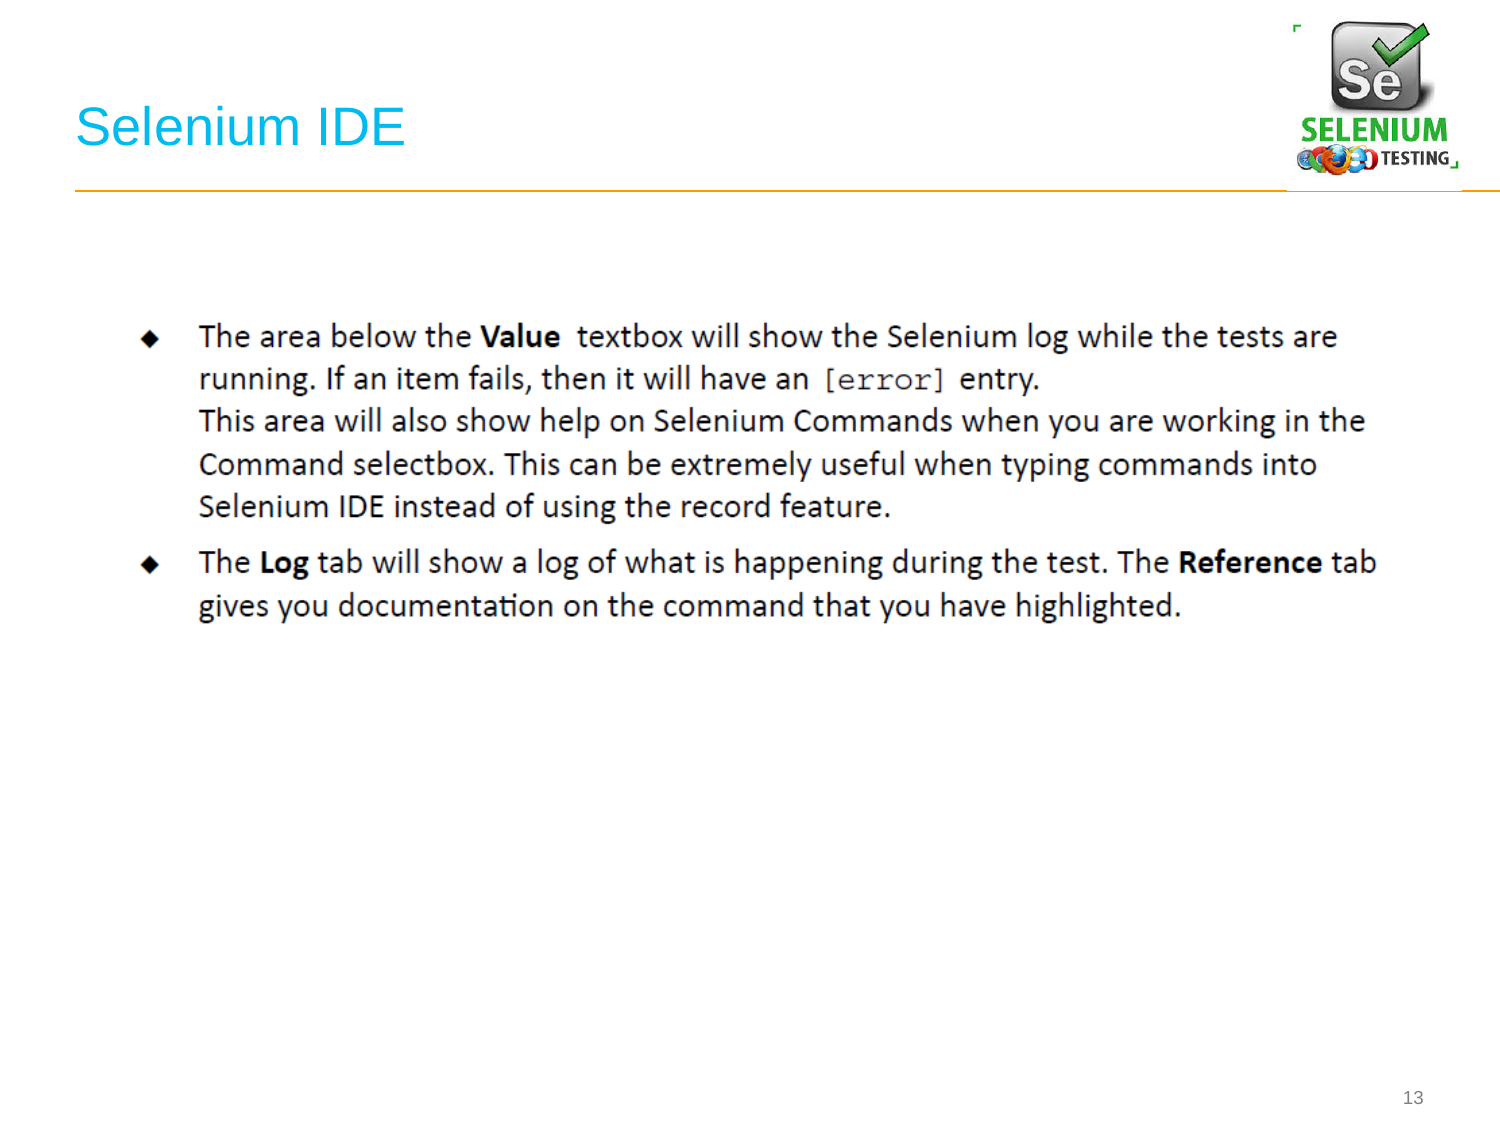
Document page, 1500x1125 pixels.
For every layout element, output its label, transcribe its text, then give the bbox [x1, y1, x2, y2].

picture [1287, 16, 1462, 191]
title Selenium IDE [75, 27, 1422, 157]
picture [124, 312, 1435, 651]
